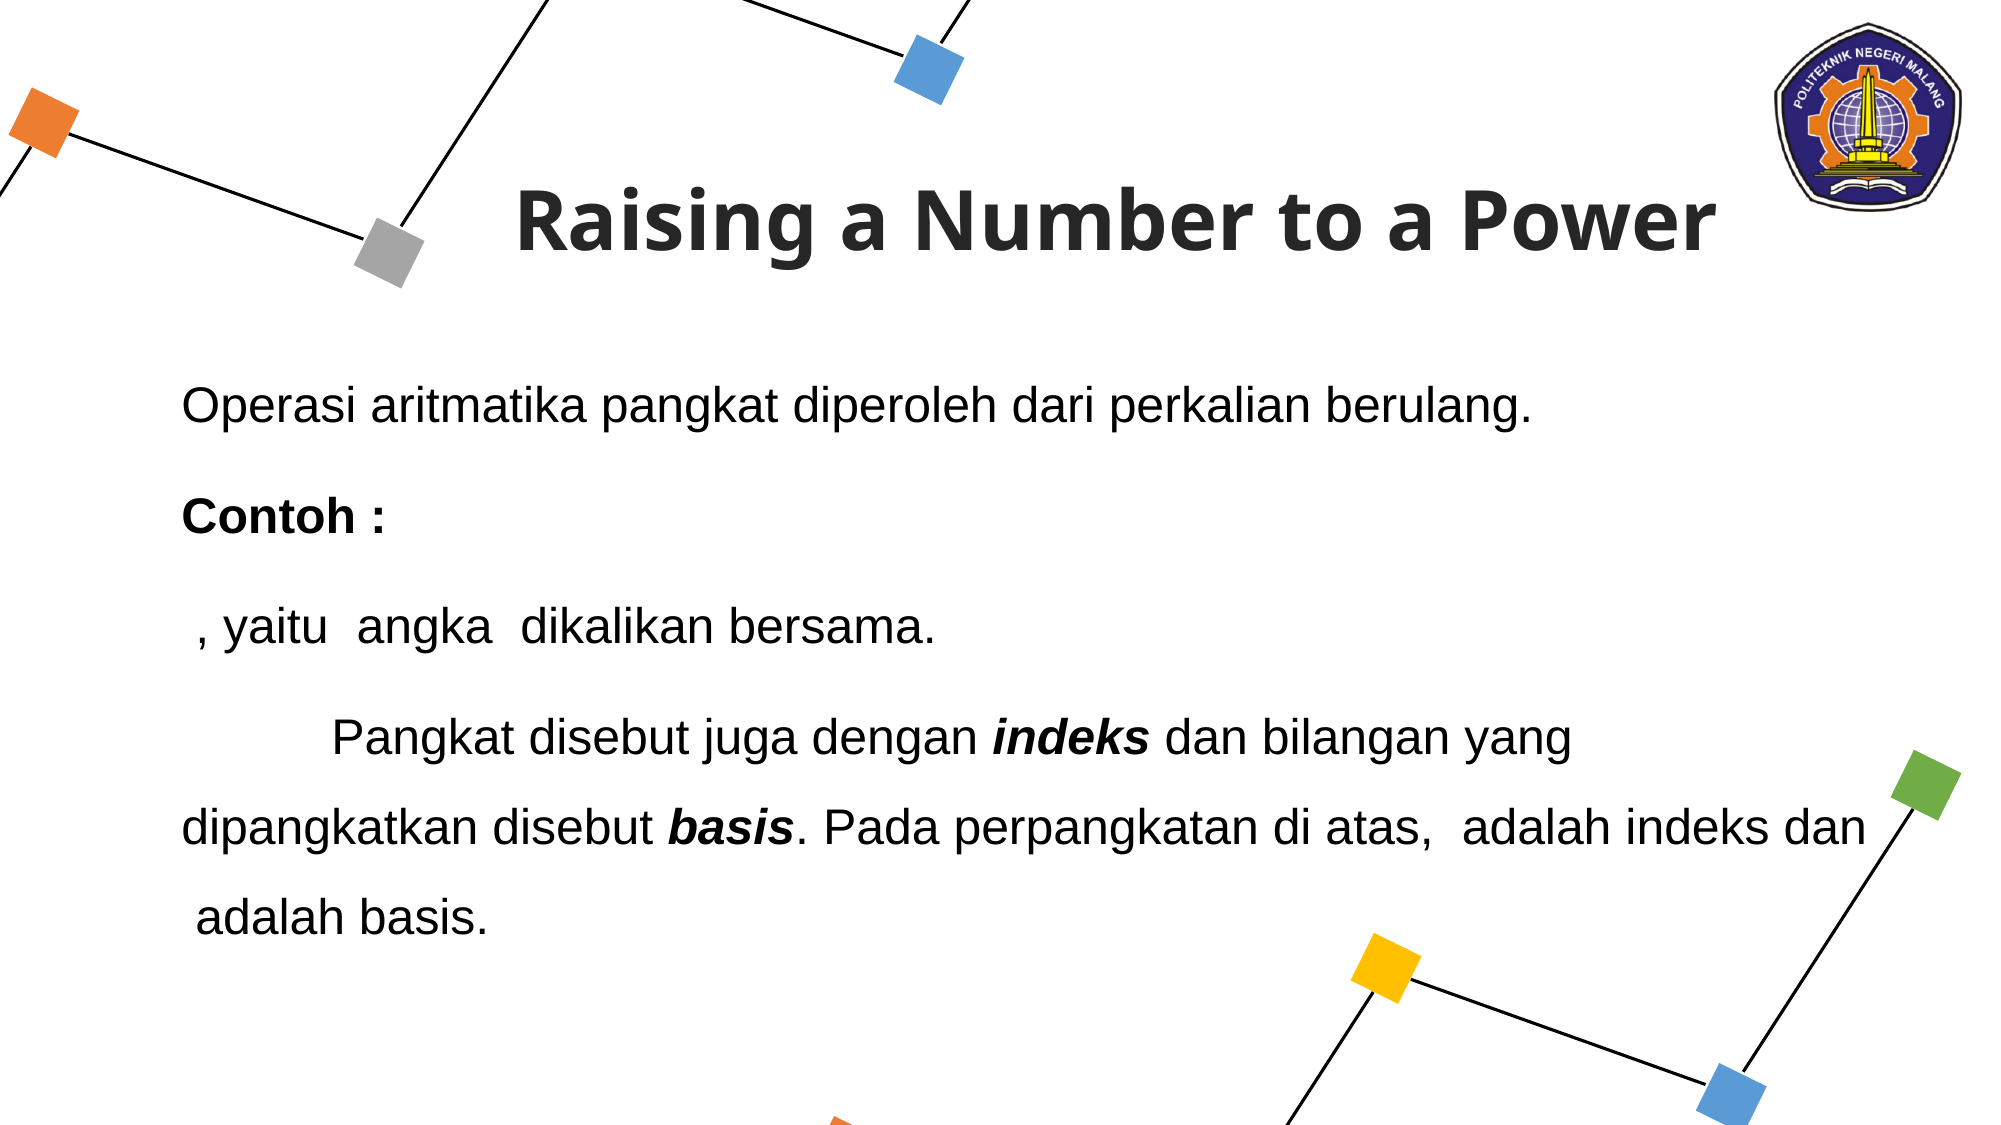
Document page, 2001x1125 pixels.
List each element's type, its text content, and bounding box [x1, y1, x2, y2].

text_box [538, 970, 2000, 1125]
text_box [0, 0, 1237, 251]
list Raising a Number to a Power [167, 164, 2000, 284]
picture [1774, 22, 1962, 212]
